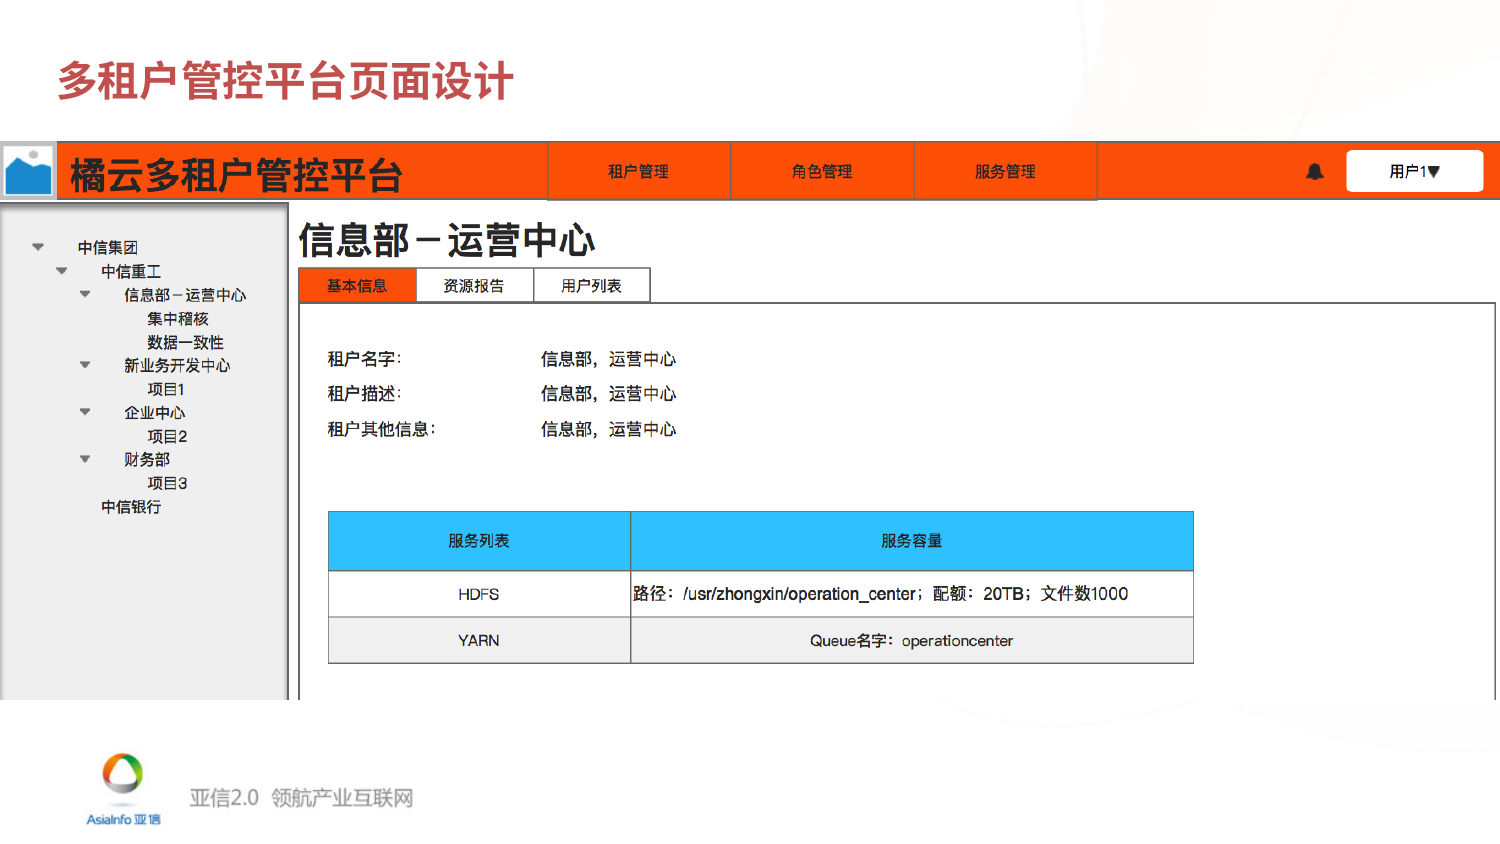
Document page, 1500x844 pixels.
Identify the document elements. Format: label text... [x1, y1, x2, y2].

picture [0, 0, 1500, 844]
text_box 多租户管控平台页面设计 [41, 46, 1473, 130]
